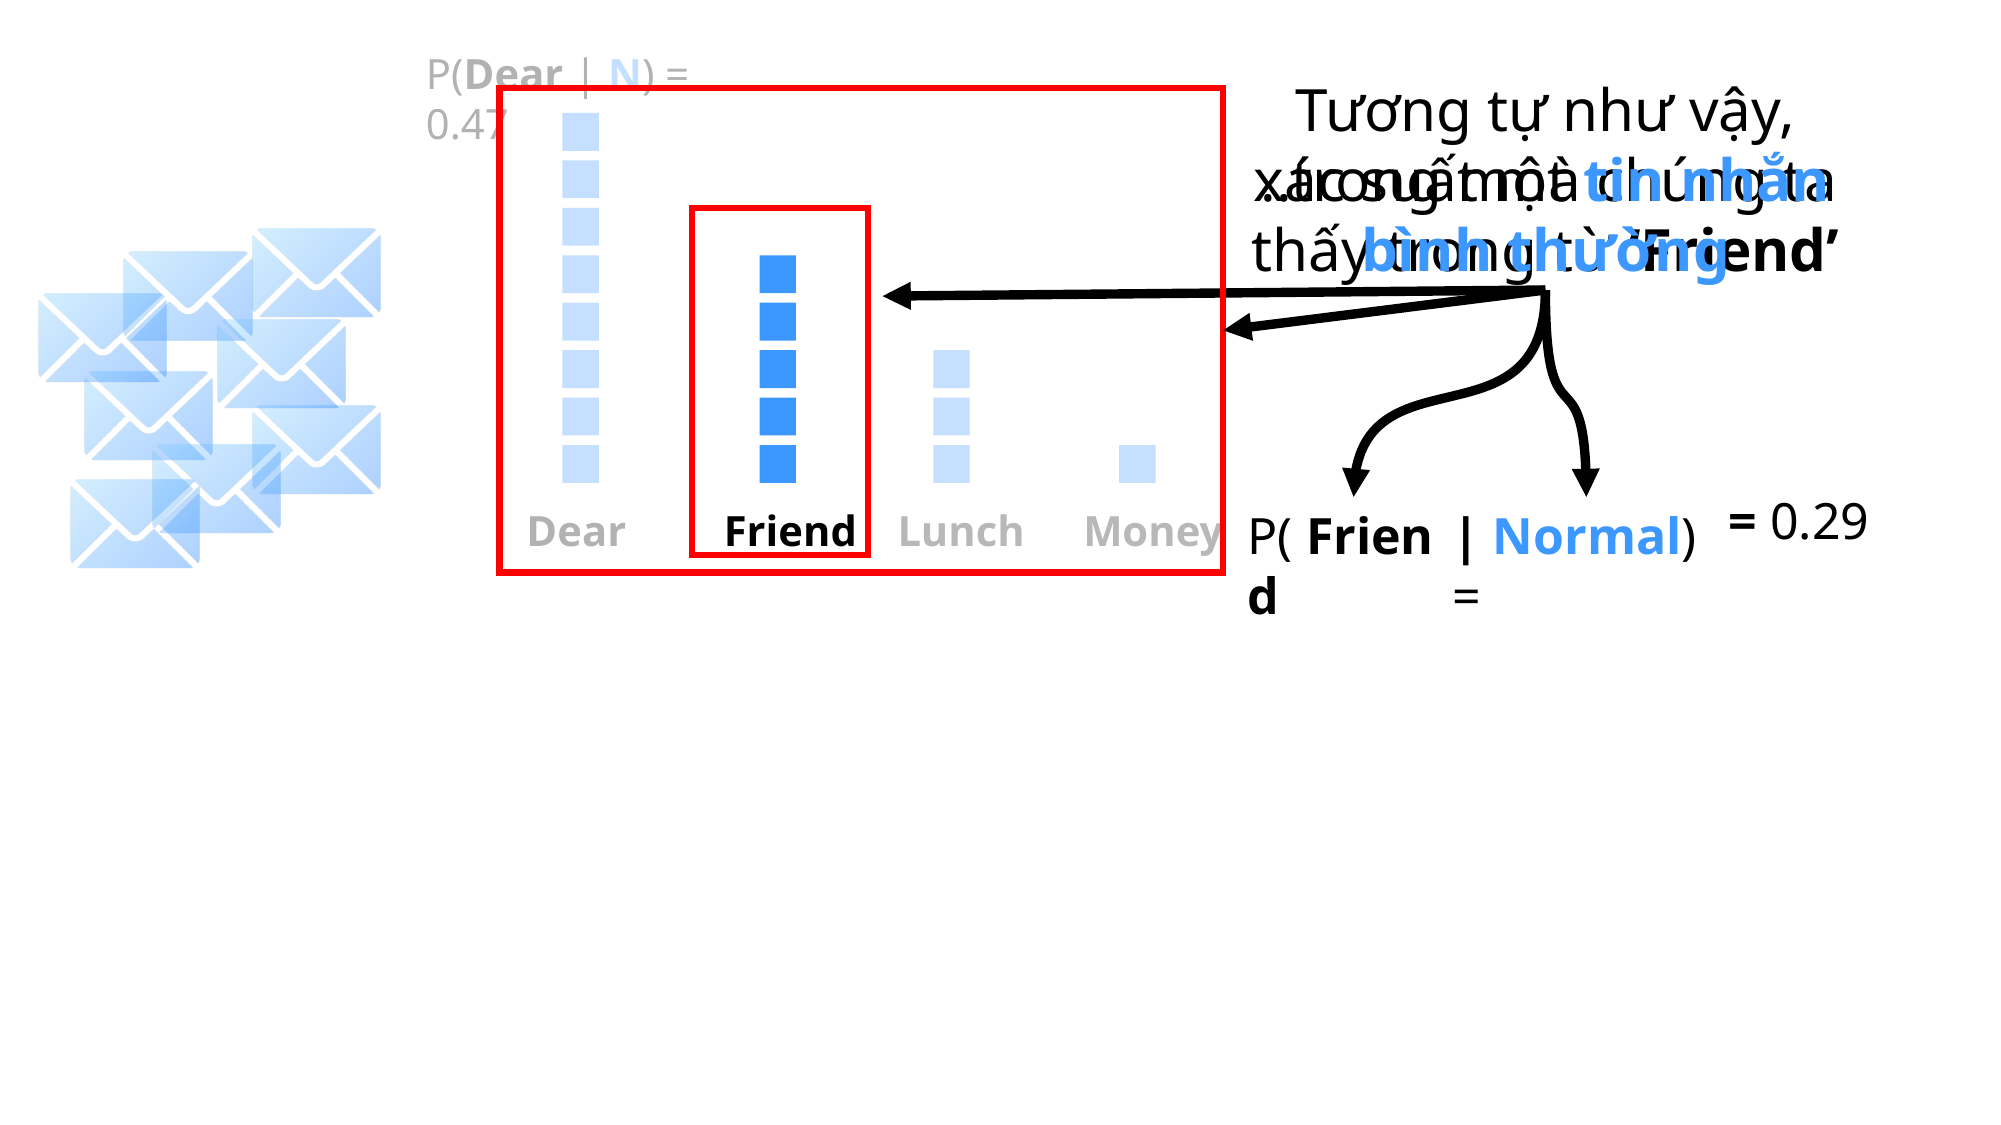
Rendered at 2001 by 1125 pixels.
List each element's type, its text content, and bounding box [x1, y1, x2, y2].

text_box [932, 349, 971, 484]
text_box P(Dear | N) = 0.47 [411, 40, 760, 156]
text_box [882, 292, 1222, 297]
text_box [1346, 298, 1553, 491]
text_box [561, 112, 600, 484]
text_box Money [1225, 496, 1232, 562]
text_box | Normal) = [1437, 496, 1736, 632]
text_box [759, 254, 797, 484]
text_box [1222, 292, 1546, 331]
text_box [35, 204, 384, 591]
text_box ..trong một tin nhắn bình thường [1232, 135, 1858, 291]
text_box P( Friend [1232, 496, 1437, 632]
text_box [1463, 373, 1669, 416]
text_box [498, 87, 1225, 574]
text_box Tương tự như vậy, xác suất mà chúng ta thấy trong từ ‘Friend’ [1232, 65, 1858, 135]
